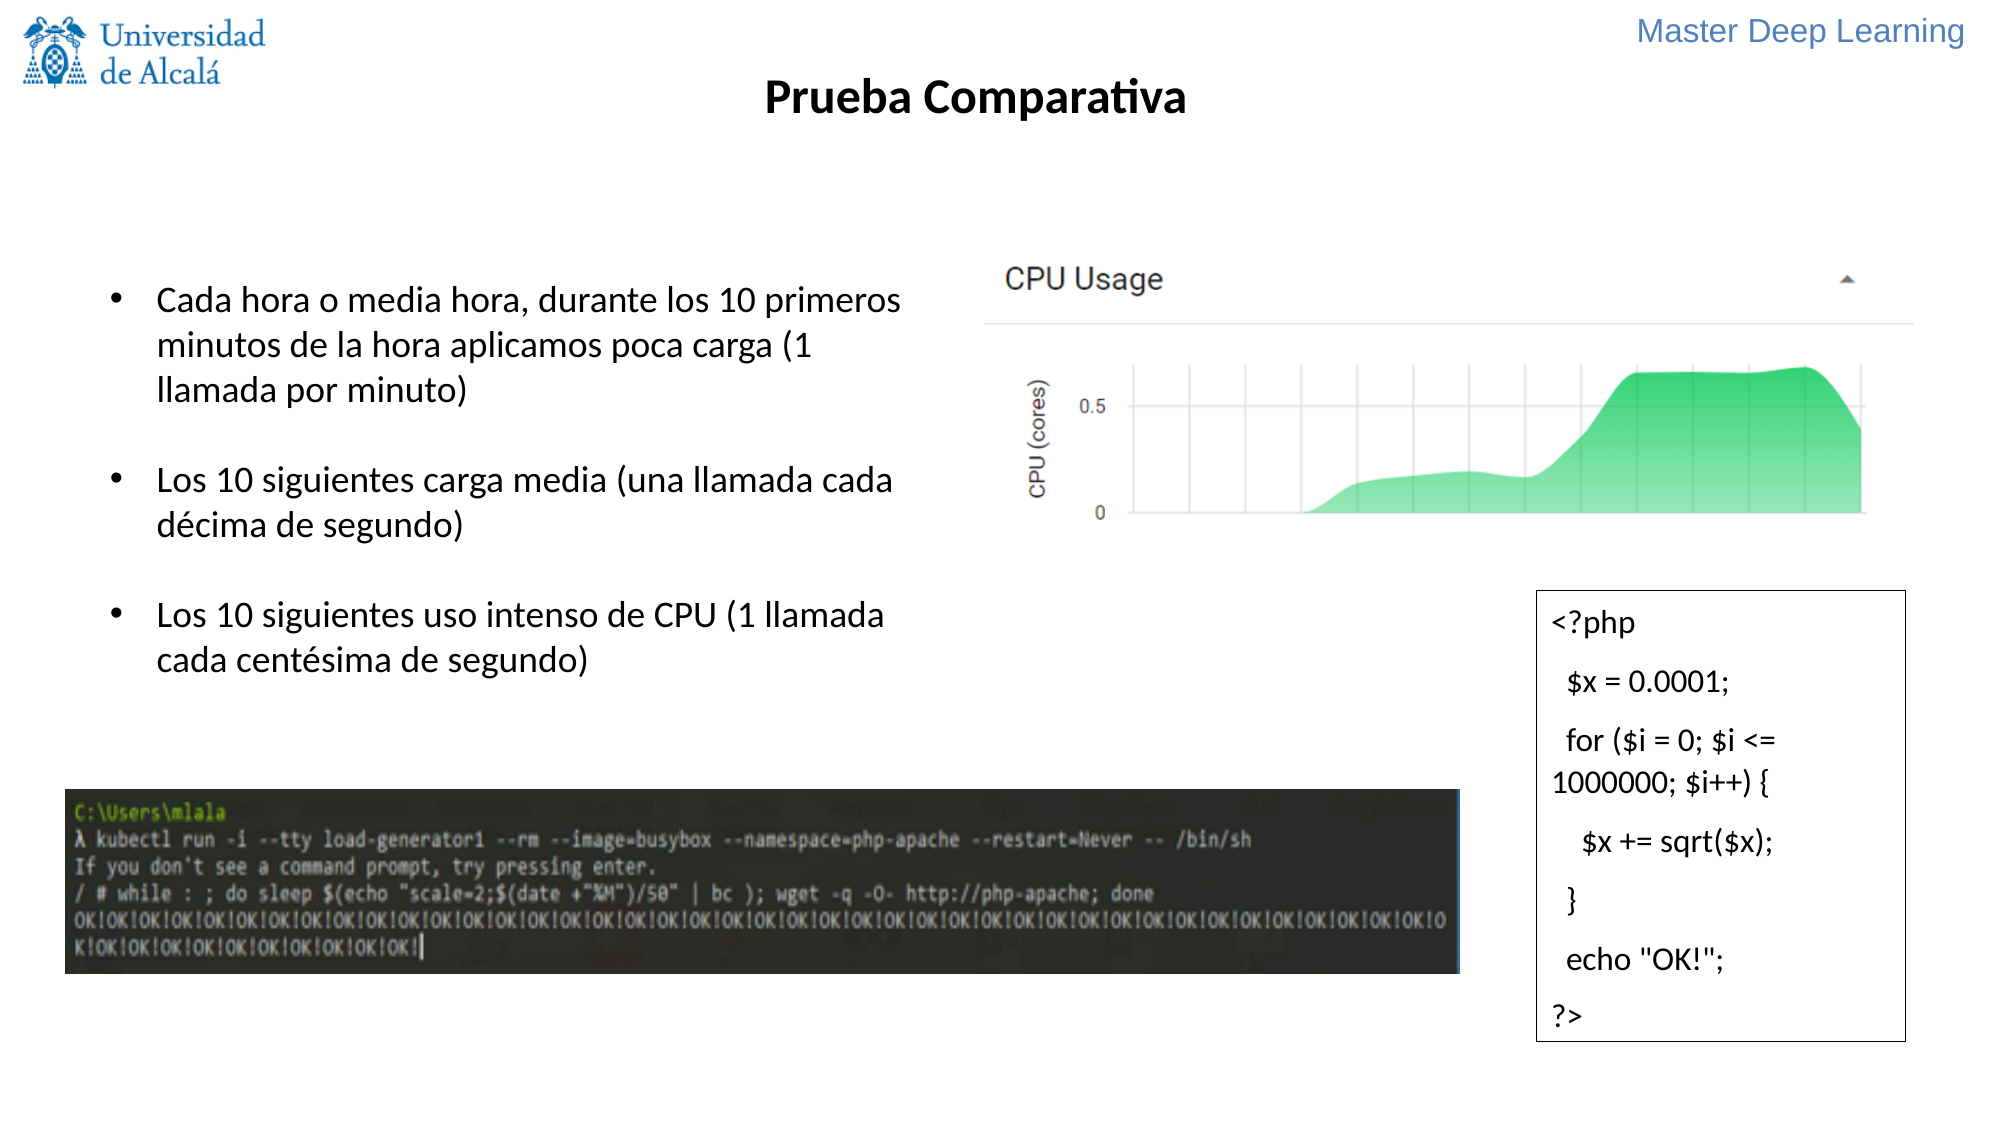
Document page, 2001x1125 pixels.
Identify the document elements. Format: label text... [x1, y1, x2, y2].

picture [11, 10, 279, 96]
text_box Master Deep Learning [1621, 1, 1994, 57]
picture [65, 789, 1460, 974]
text_box <?php $x = 0.0001; for ($i = 0; $i <= 1000000; $i++) { $x += sqrt($x); } echo "OK!"; ?> [1536, 590, 1906, 1042]
picture [958, 243, 1940, 527]
text_box Prueba Comparativa [749, 56, 1218, 132]
text_box Cada hora o media hora, durante los 10 primeros minutos de la hora aplicamos poca carga (1 llamada por minuto) Los 10 siguientes carga media (una llamada cada décima de segundo) Los 10 siguientes uso intenso de CPU (1 llamada cada centésima de segundo) [95, 268, 928, 688]
